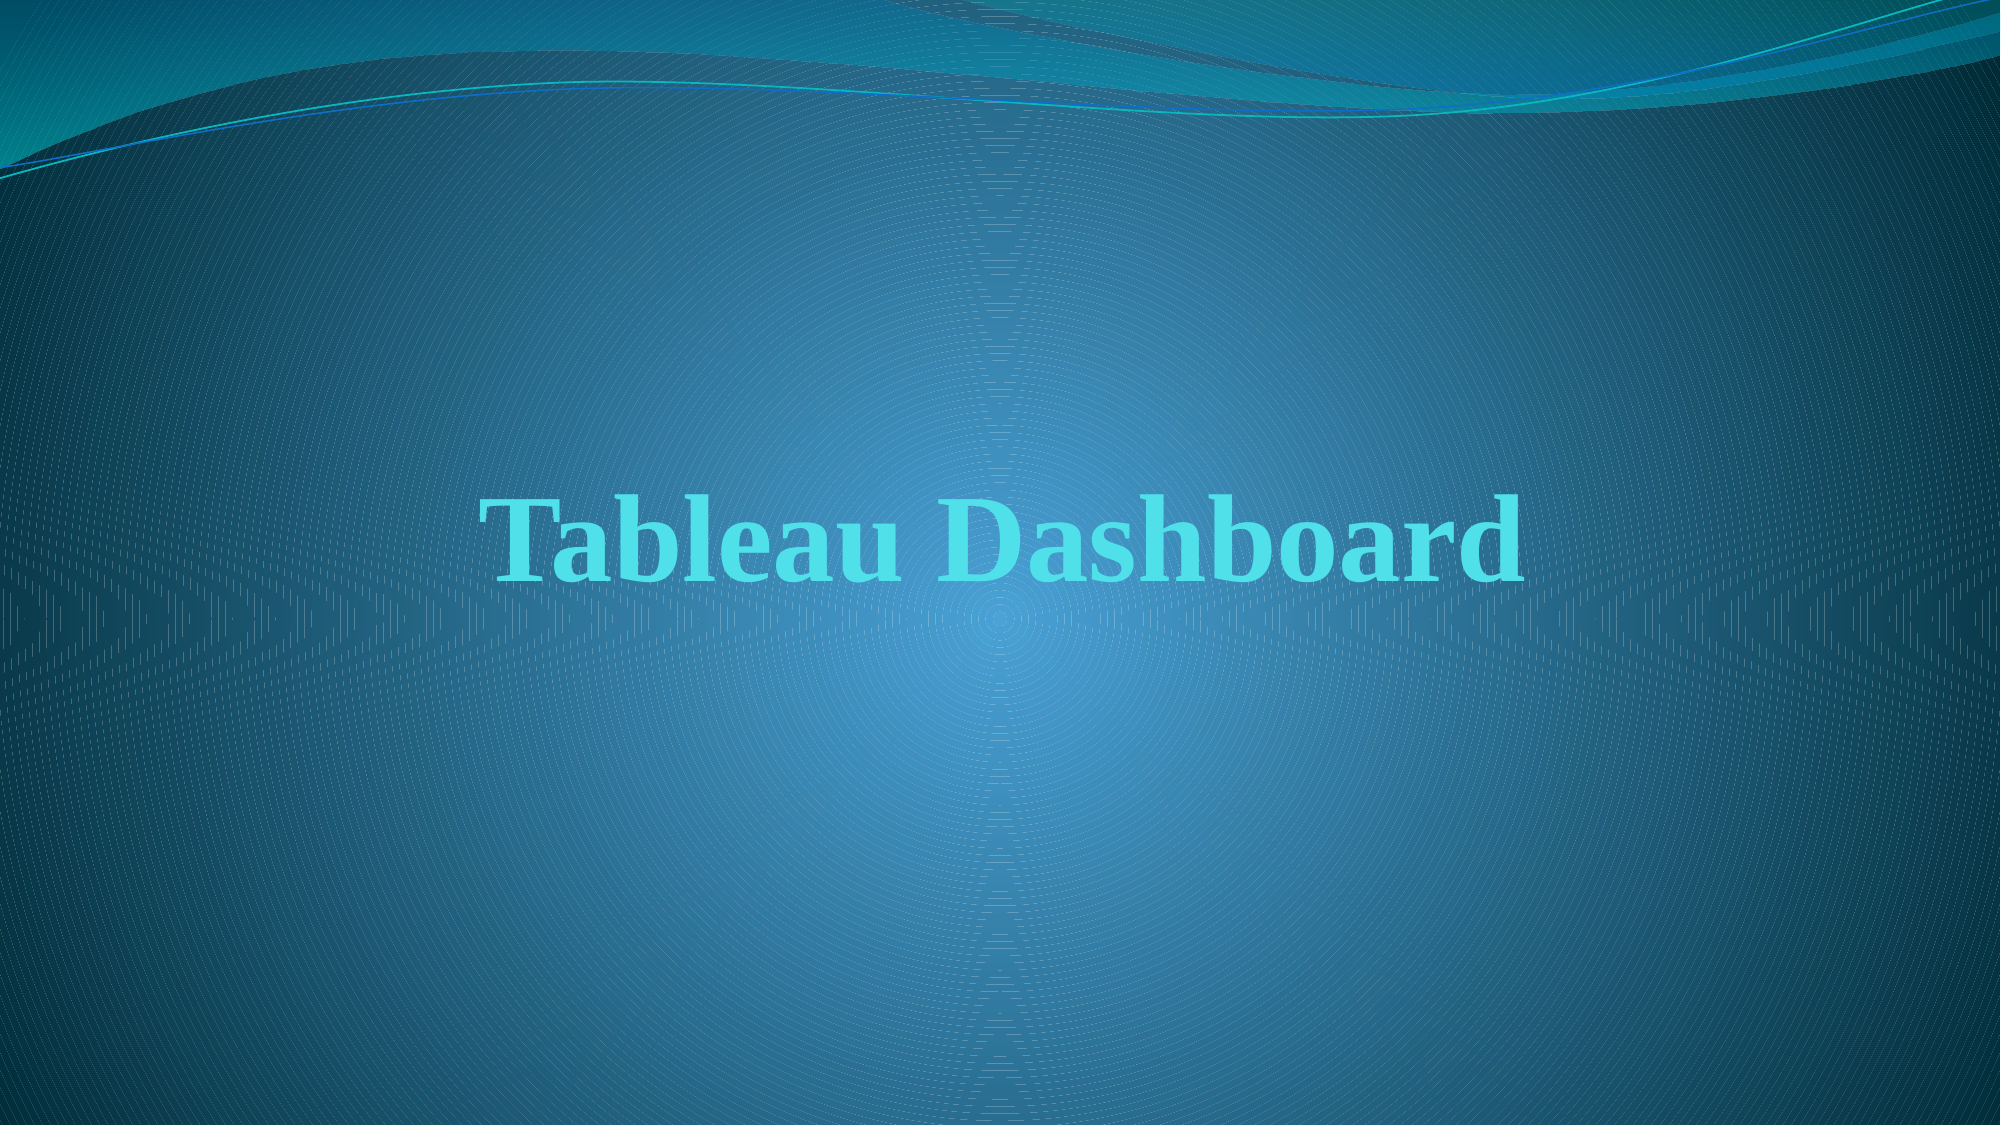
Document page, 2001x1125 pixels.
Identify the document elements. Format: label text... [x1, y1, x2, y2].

title Tableau Dashboard [297, 446, 1530, 747]
